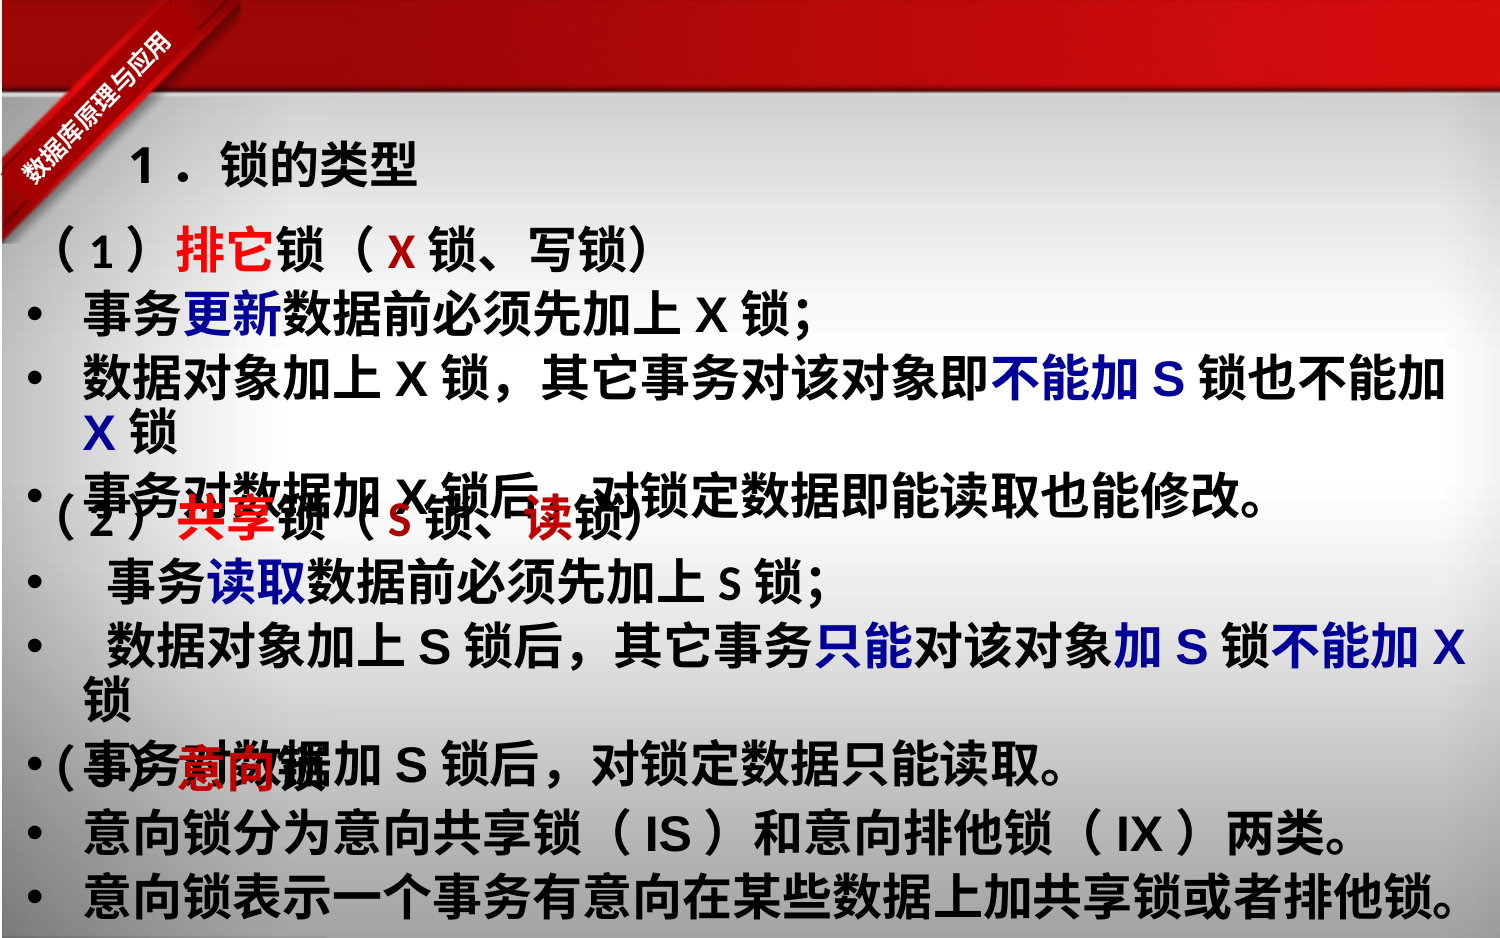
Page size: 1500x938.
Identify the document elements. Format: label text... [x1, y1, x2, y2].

text_box （3）意向锁 意向锁分为意向共享锁（IS）和意向排他锁（IX）两类。 意向锁表示一个事务有意向在某些数据上加共享锁或者排他锁。 [11, 736, 1500, 938]
text_box 1．锁的类型 [114, 126, 1109, 201]
text_box （1）排它锁（X锁、写锁） 事务更新数据前必须先加上X锁； 数据对象加上X锁，其它事务对该对象即不能加S锁也不能加X锁 事务对数据加X锁后，对锁定数据即能读取也能修改。 [11, 218, 1500, 485]
picture [2, 0, 1500, 938]
text_box （2）共享锁（S锁、读锁） 事务读取数据前必须先加上S锁； 数据对象加上S锁后，其它事务只能对该对象加S锁不能加X锁 事务对数据加S锁后，对锁定数据只能读取。 [11, 485, 1500, 736]
picture [2, 0, 167, 171]
